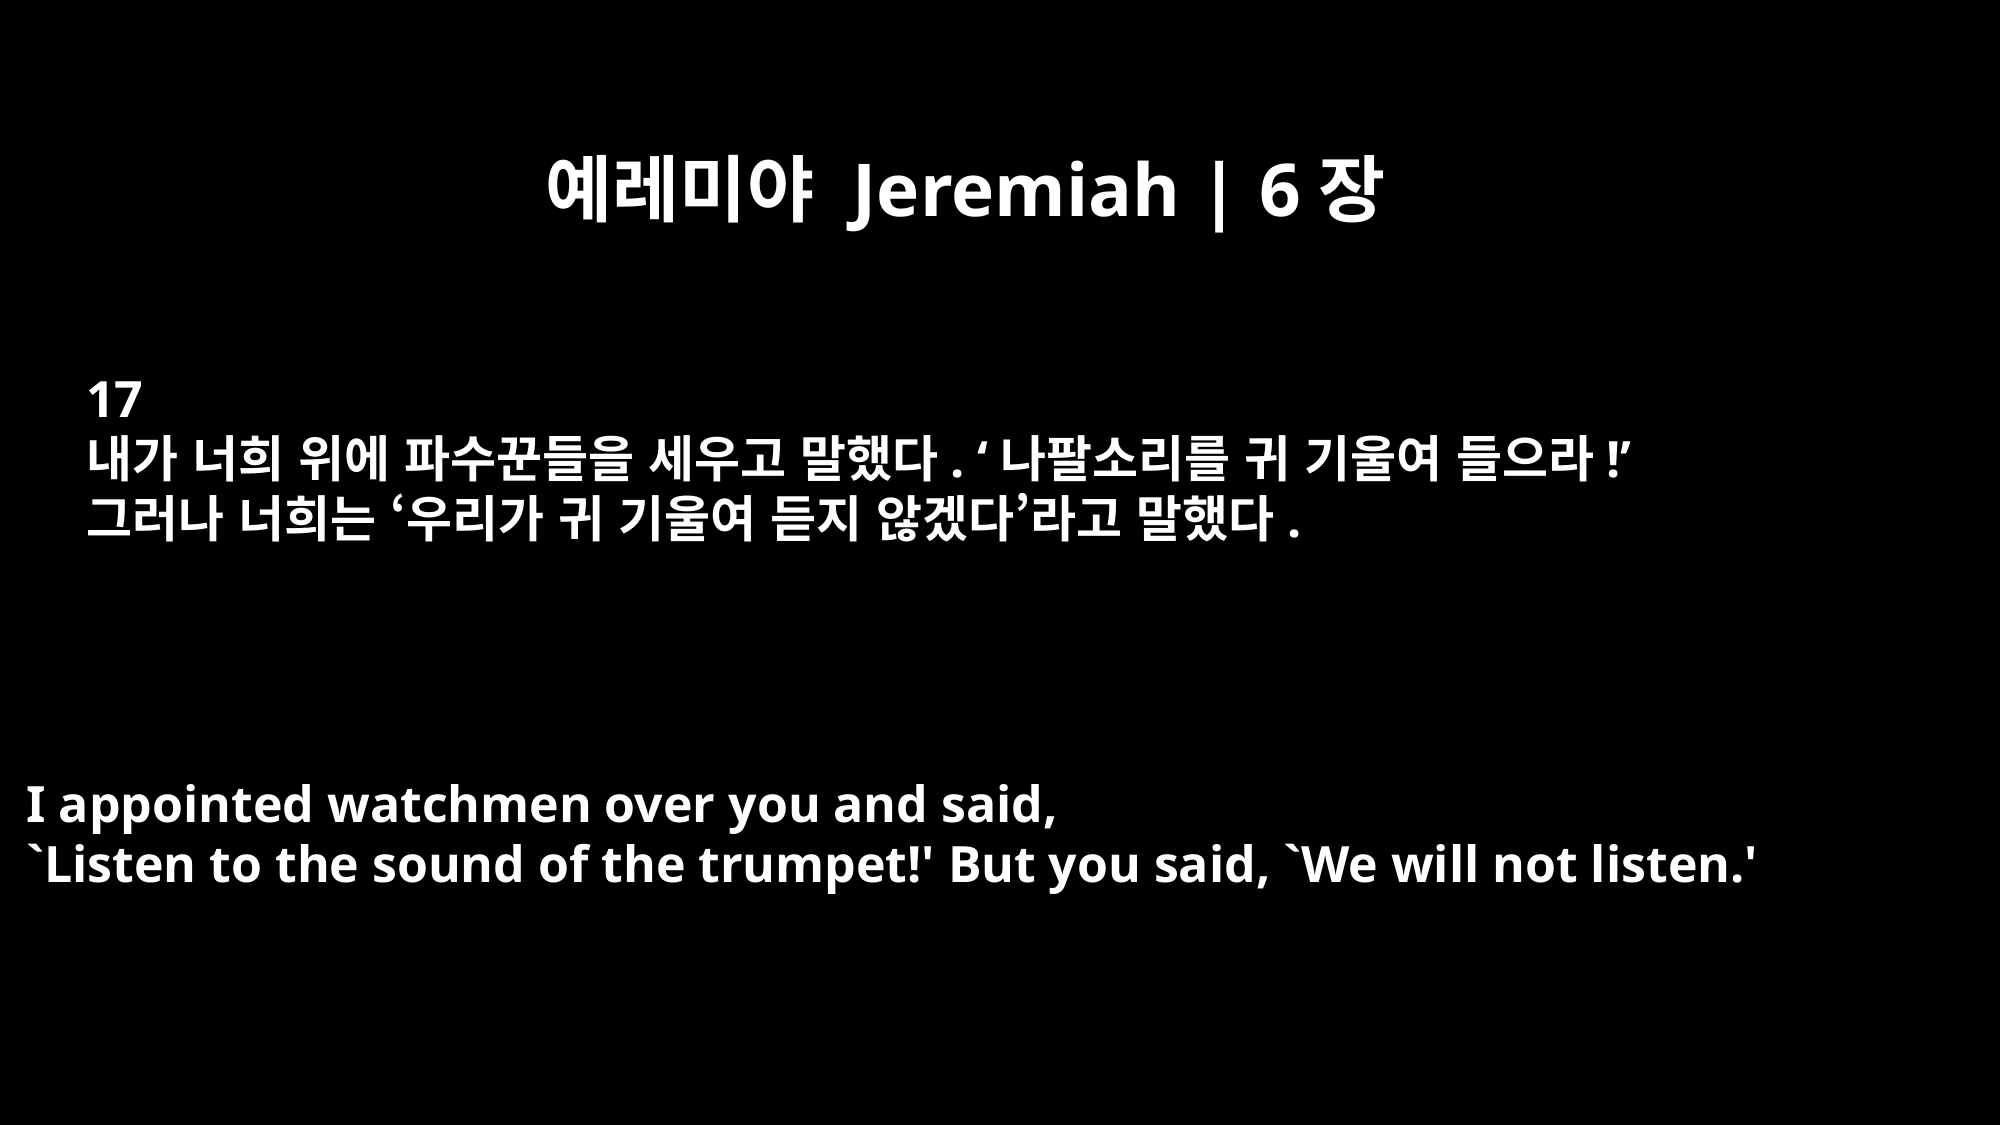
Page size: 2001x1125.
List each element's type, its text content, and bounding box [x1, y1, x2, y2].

text_box 예레미야 Jeremiah | 6장 [530, 136, 1401, 239]
text_box I appointed watchmen over you and said, `Listen to the sound of the trumpet!' But you said, `We will not listen.' [11, 764, 1774, 900]
text_box 17 내가 너희 위에 파수꾼들을 세우고 말했다. ‘나팔소리를 귀 기울여 들으라!’ 그러나 너희는 ‘우리가 귀 기울여 듣지 않겠다’라고 말했다. [71, 359, 1647, 555]
